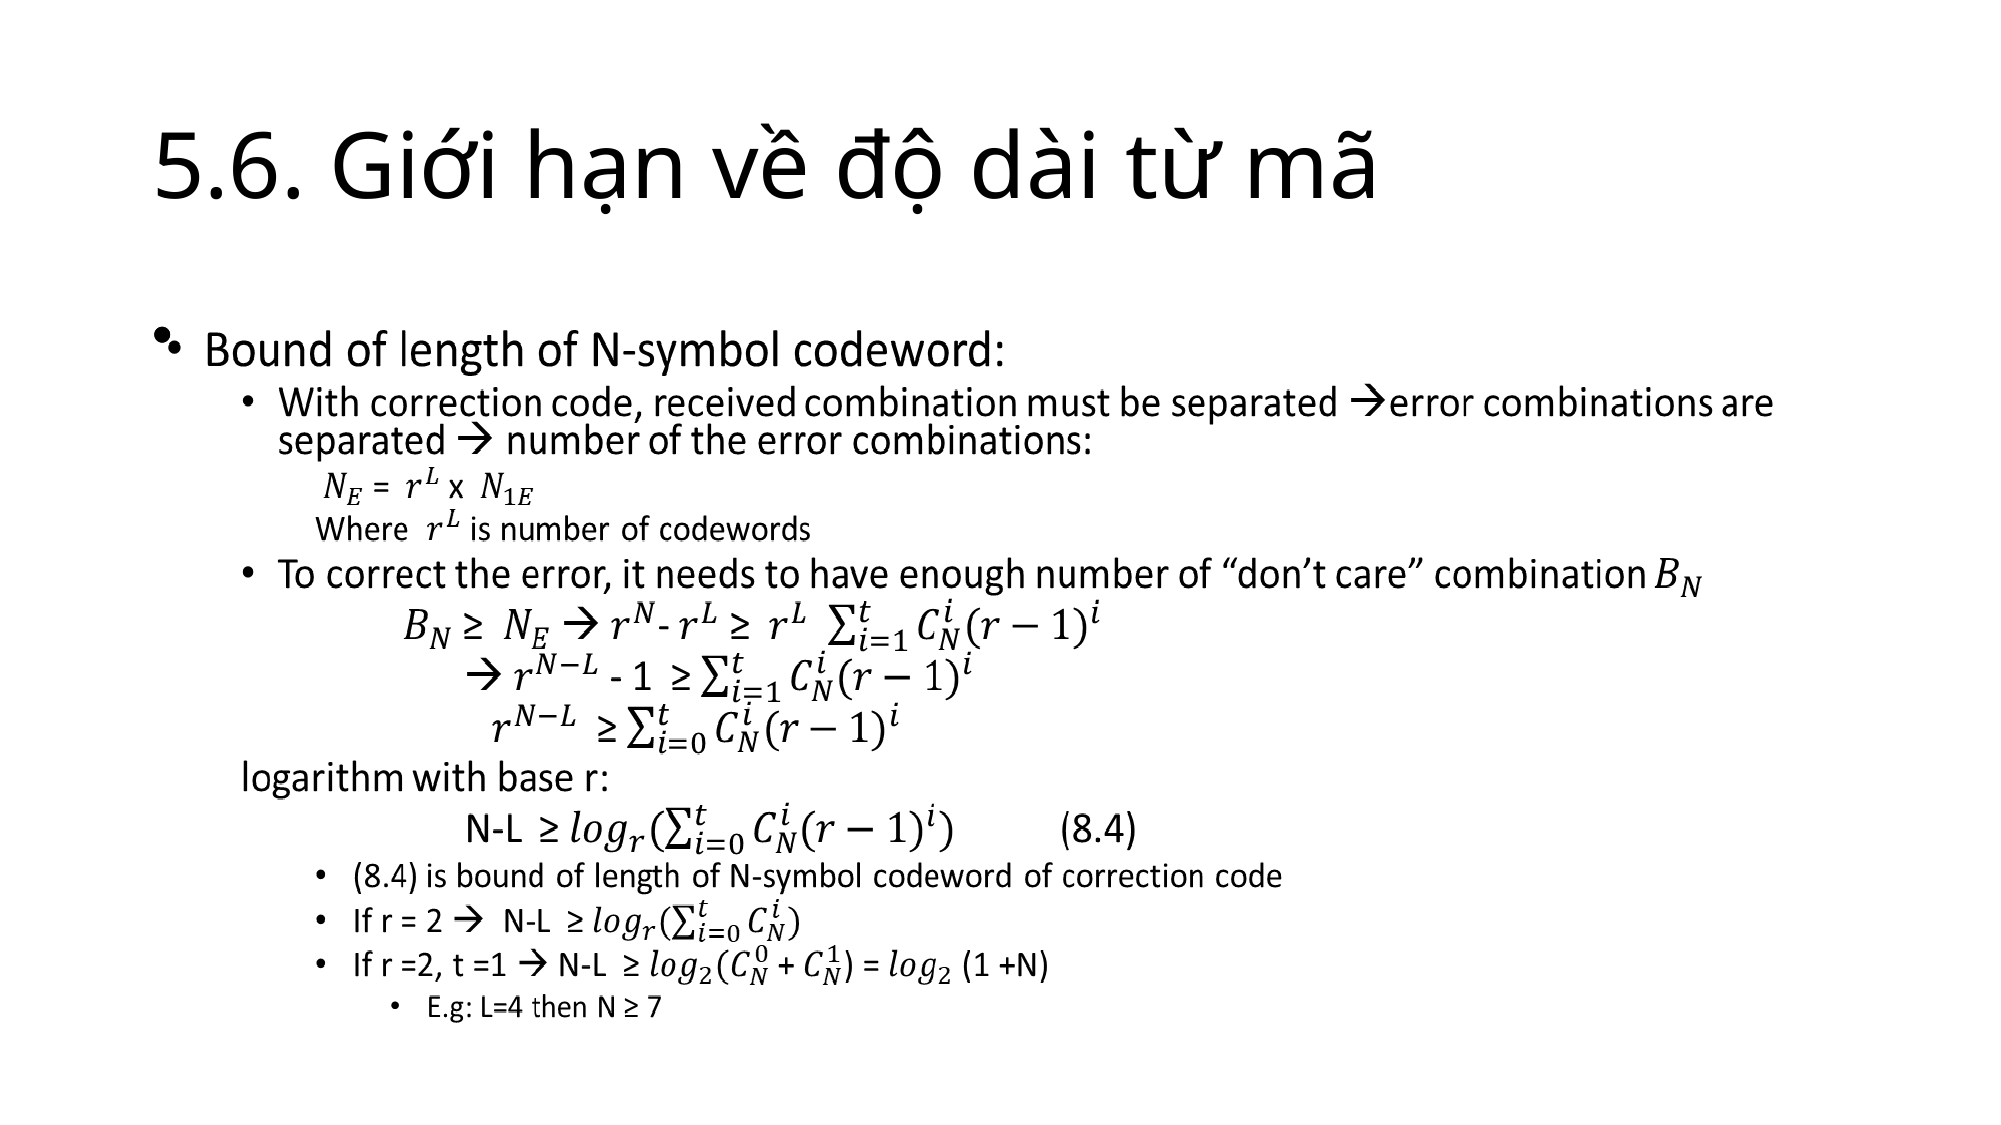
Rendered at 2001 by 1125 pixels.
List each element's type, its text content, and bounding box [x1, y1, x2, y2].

text_box 5.6. Giới hạn về độ dài từ mã [137, 59, 1863, 277]
text_box [137, 299, 1863, 1088]
